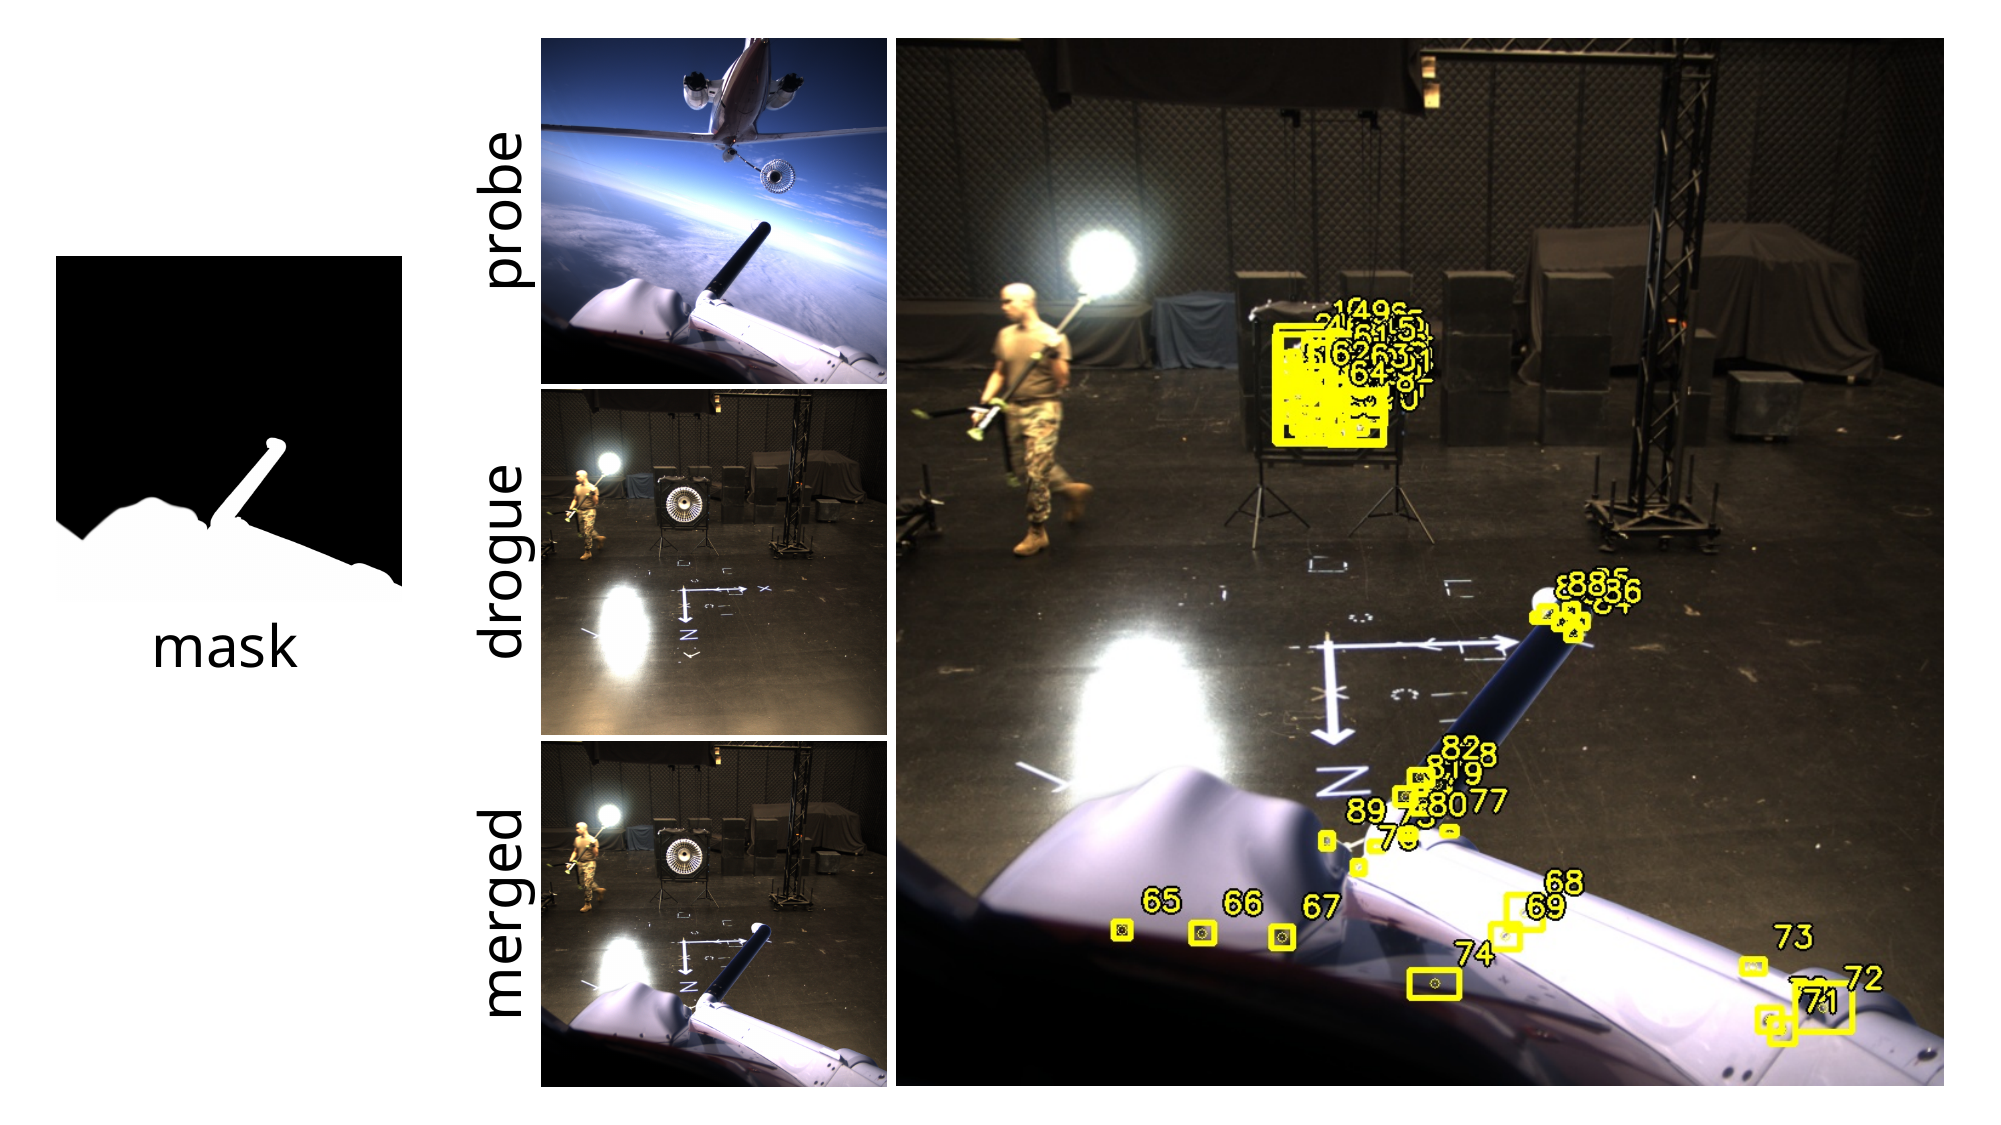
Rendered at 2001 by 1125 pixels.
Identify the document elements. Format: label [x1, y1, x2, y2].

text_box [55, 38, 1944, 1087]
